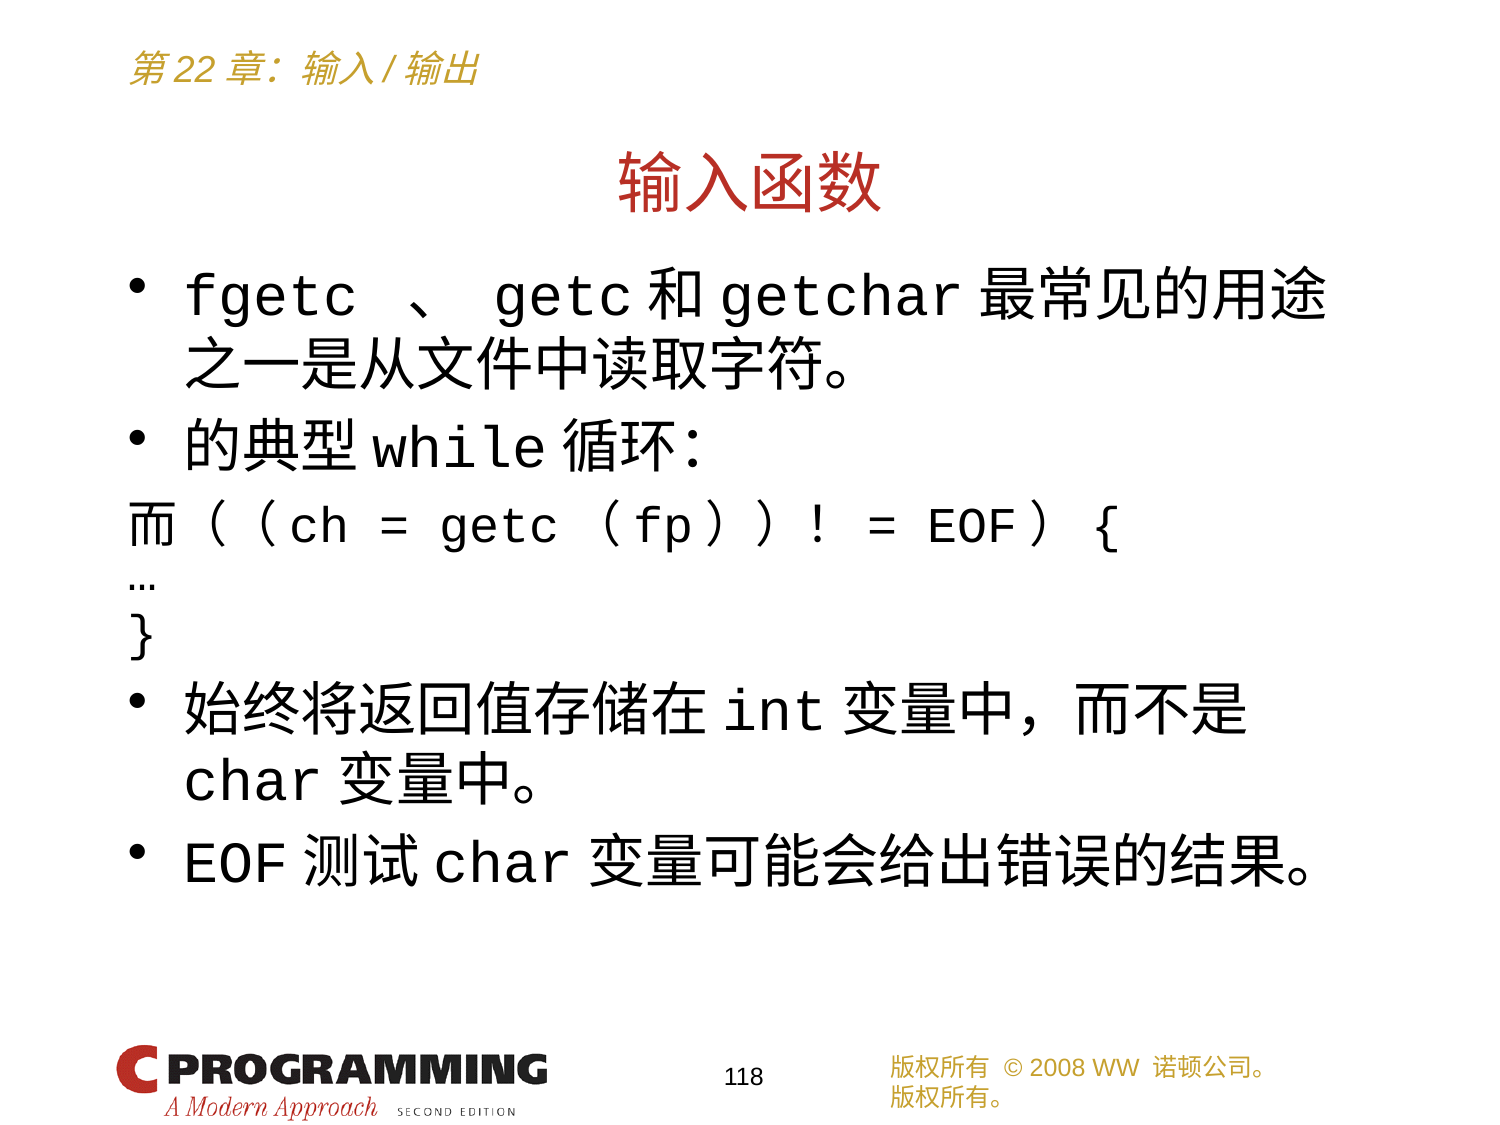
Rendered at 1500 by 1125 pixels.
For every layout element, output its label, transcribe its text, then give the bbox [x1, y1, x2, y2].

footer 版权所有 © 2008 WW 诺顿公司。 版权所有。 [874, 1043, 1388, 1119]
list fgetc 、 getc和getchar最常见的用途之一是从文件中读取字符。 的典型while循环： 而（（ch = getc（fp））！= EOF）{ … } 始终将返回值存储在int变量中，而不是char变量中。 EOF测试char变量可能会给出错误的结果。 [112, 249, 1388, 1038]
title 输入函数 [112, 125, 1388, 238]
slide_number 118 [687, 1049, 801, 1101]
picture [112, 1041, 550, 1123]
